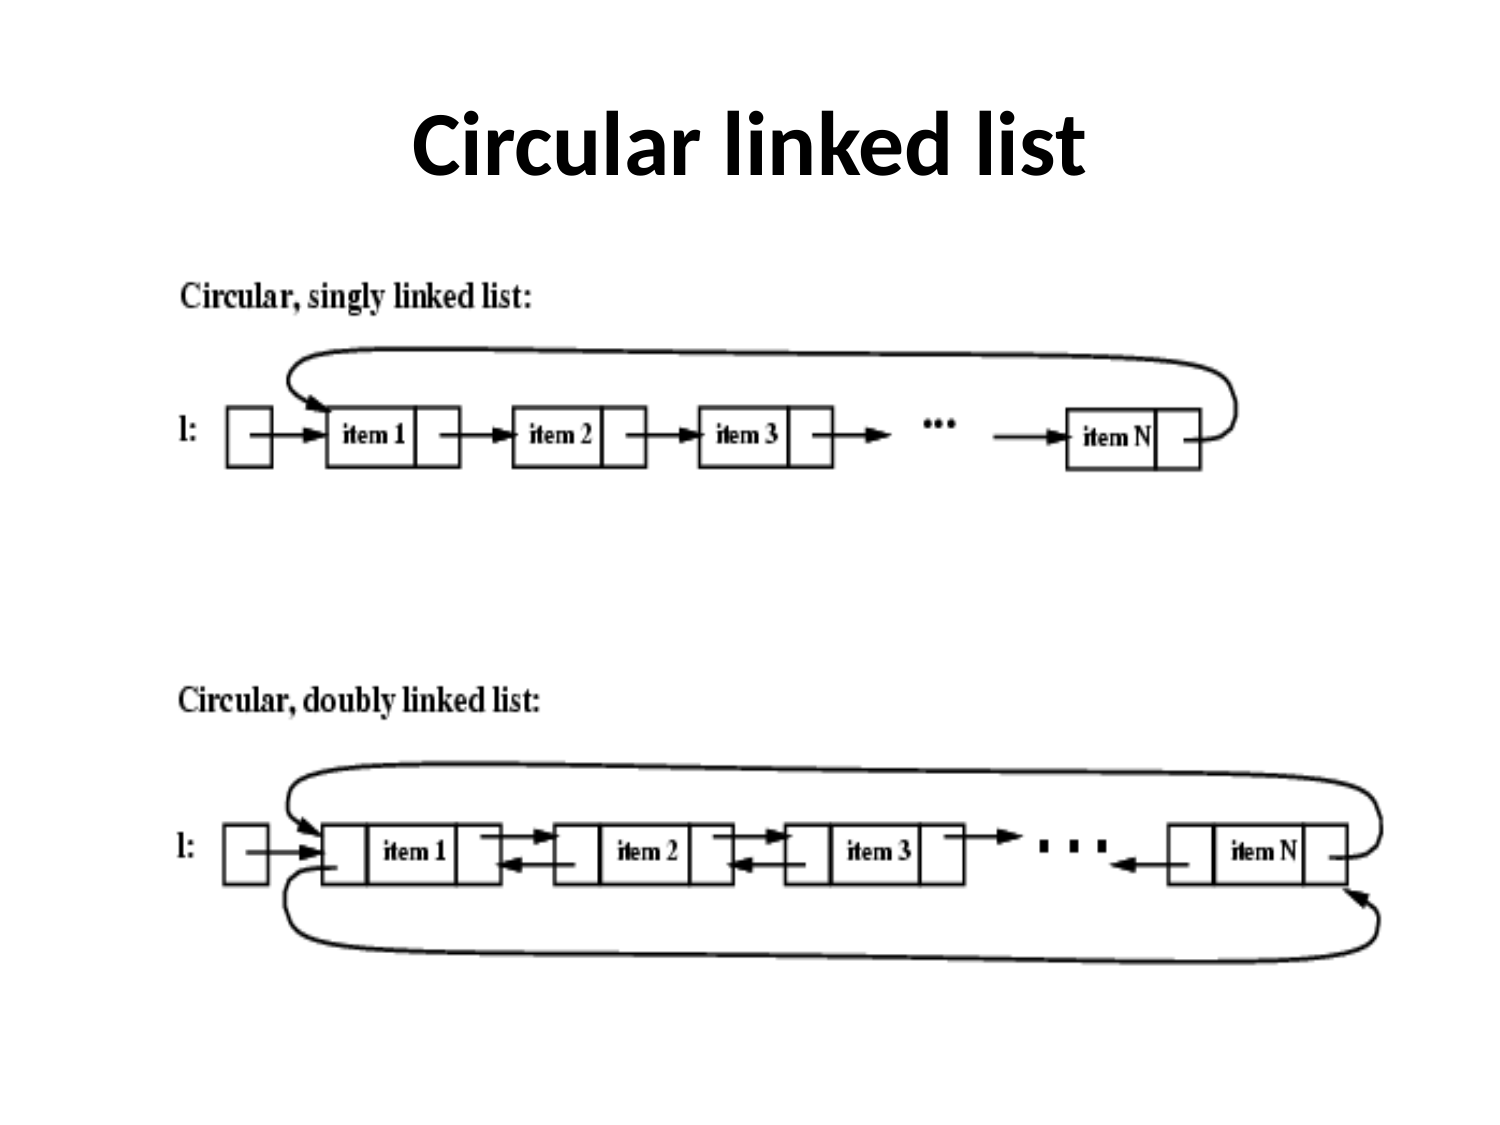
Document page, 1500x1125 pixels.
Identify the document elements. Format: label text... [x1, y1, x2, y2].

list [170, 278, 1389, 977]
title Circular linked list [75, 45, 1425, 233]
